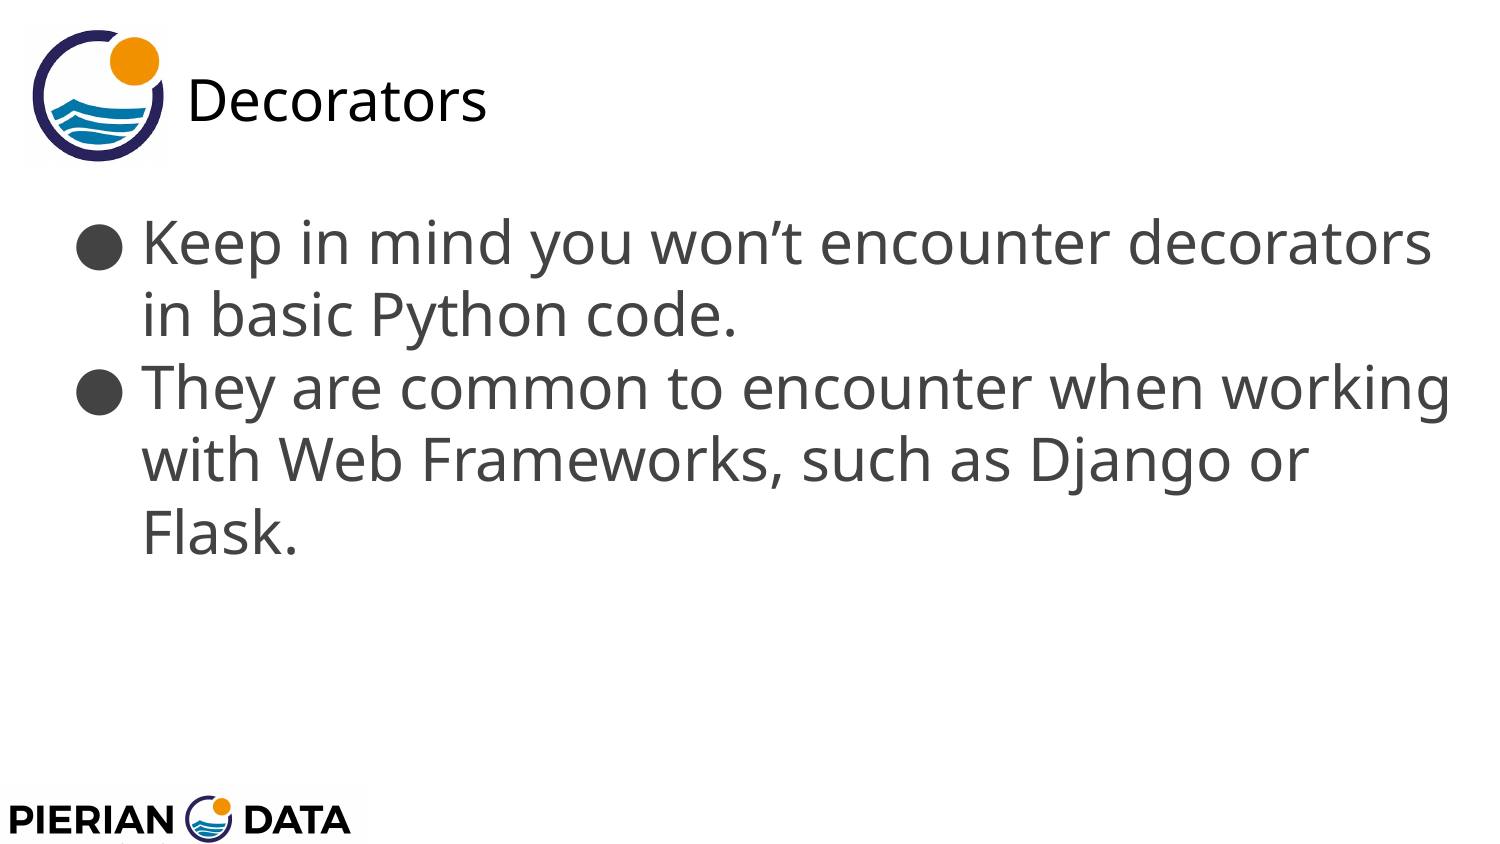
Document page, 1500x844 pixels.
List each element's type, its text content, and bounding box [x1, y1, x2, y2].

title Decorators [176, 48, 1449, 143]
picture [0, 787, 368, 844]
picture [24, 24, 172, 167]
list Keep in mind you won’t encounter decorators in basic Python code. They are common to encounter when working with Web Frameworks, such as Django or Flask. [51, 189, 1476, 750]
